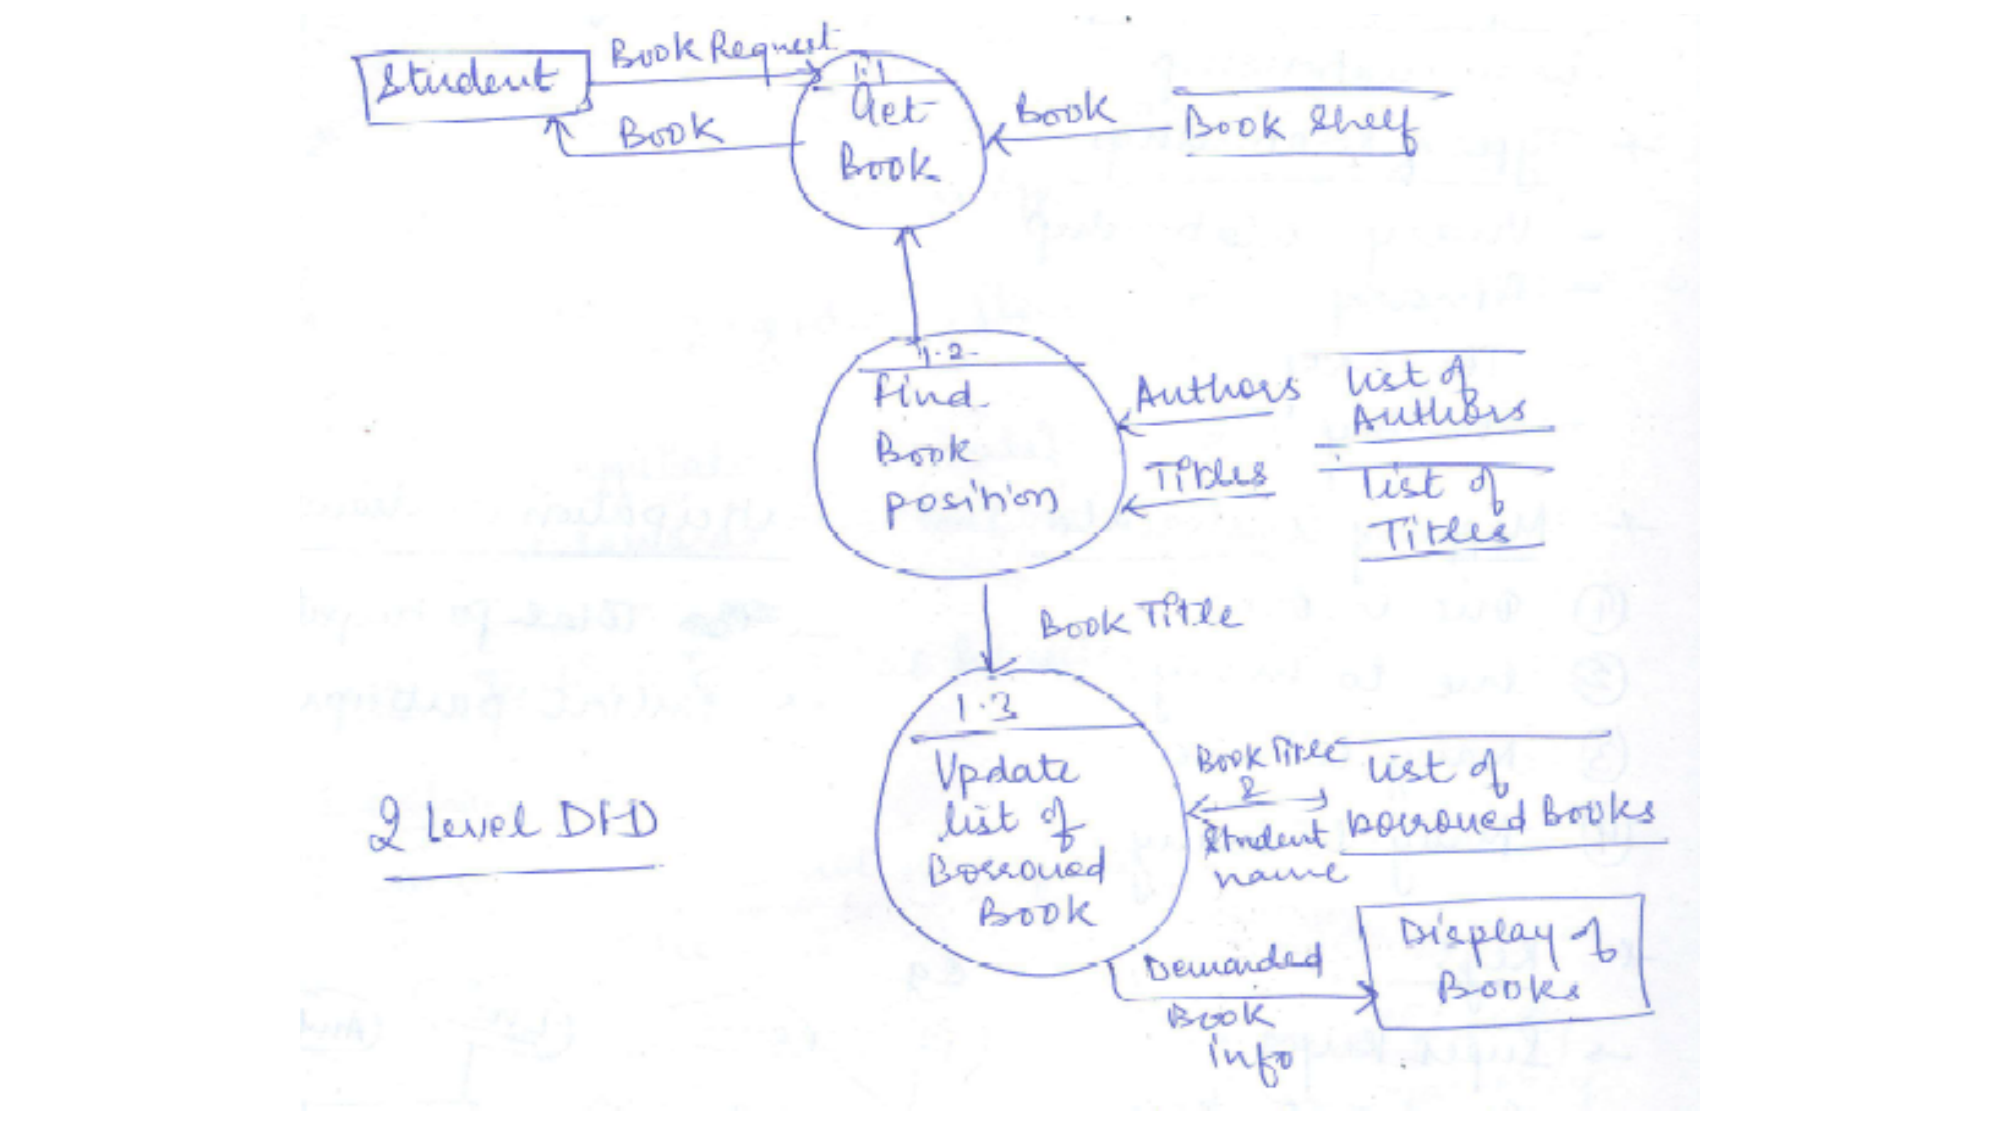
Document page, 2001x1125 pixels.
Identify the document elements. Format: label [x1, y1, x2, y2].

picture [299, 14, 1700, 1111]
